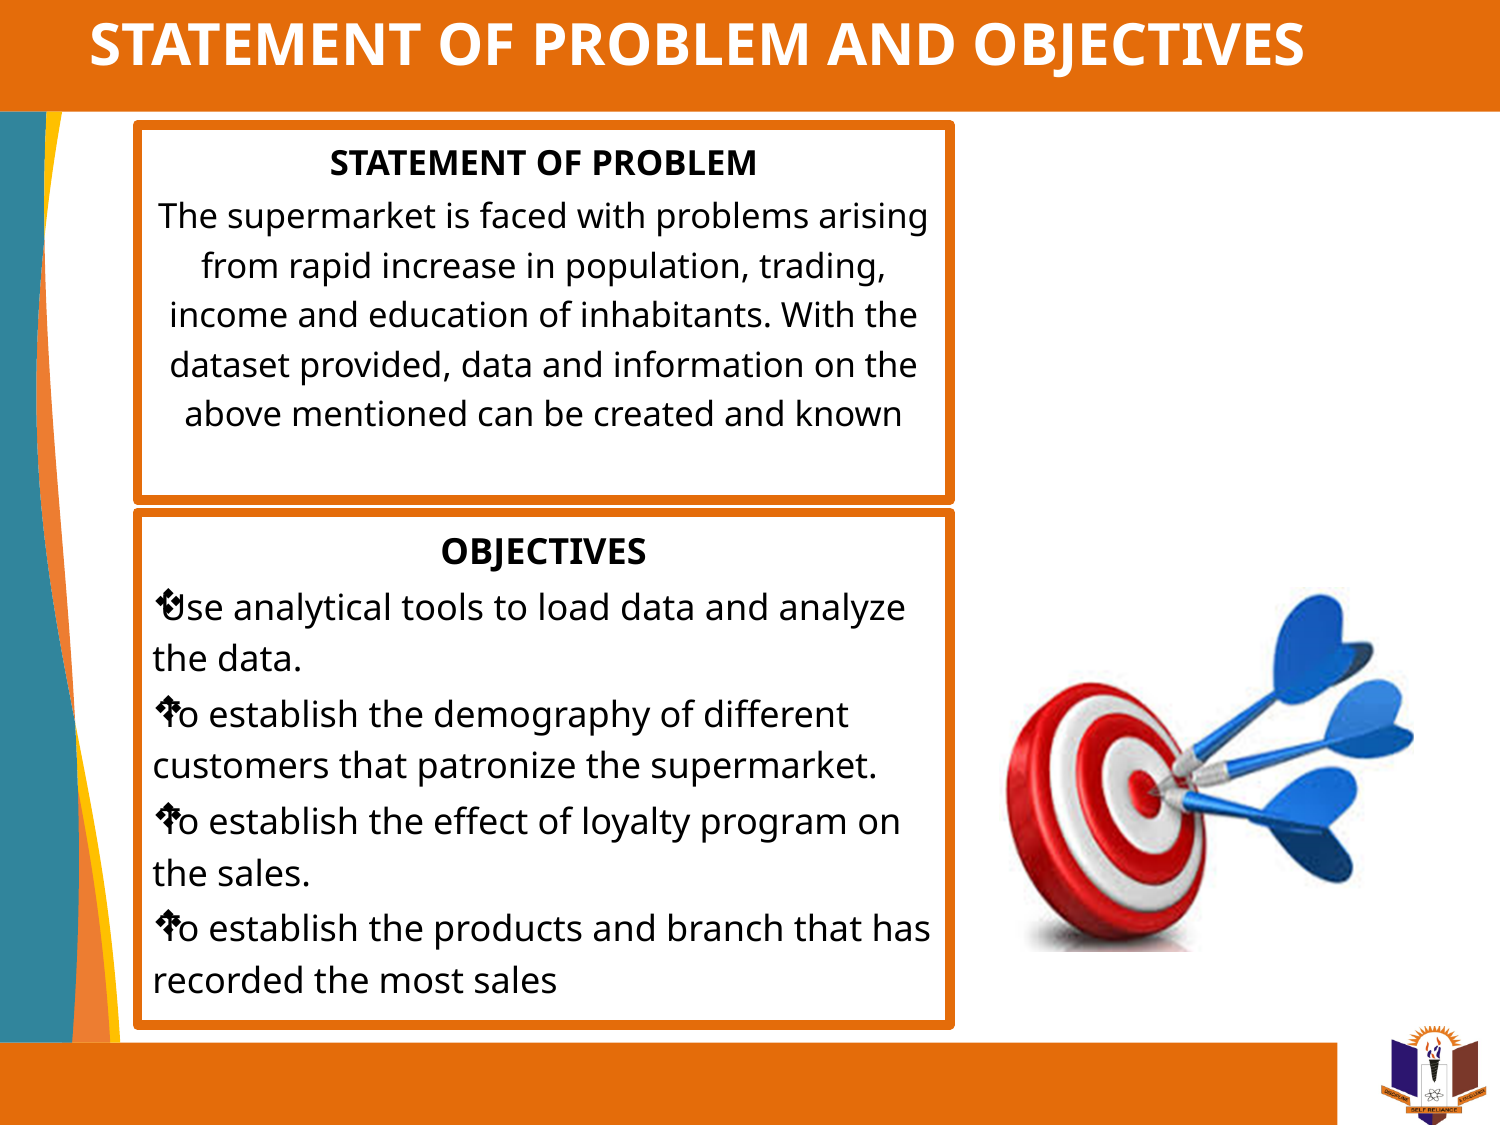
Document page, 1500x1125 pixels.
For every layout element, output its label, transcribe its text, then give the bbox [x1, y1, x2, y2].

picture [999, 587, 1414, 952]
text_box STATEMENT OF PROBLEM AND OBJECTIVES [74, 0, 1438, 85]
picture [1374, 1026, 1496, 1125]
text_box OBJECTIVES Use analytical tools to load data and analyze the data. To establish the demography of different customers that patronize the supermarket. To establish the effect of loyalty program on the sales. To establish the products and branch that has recorded the most sales [137, 512, 950, 1025]
list STATEMENT OF PROBLEM The supermarket is faced with problems arising from rapid increase in population, trading, income and education of inhabitants. With the dataset provided, data and information on the above mentioned can be created and known [137, 125, 950, 500]
